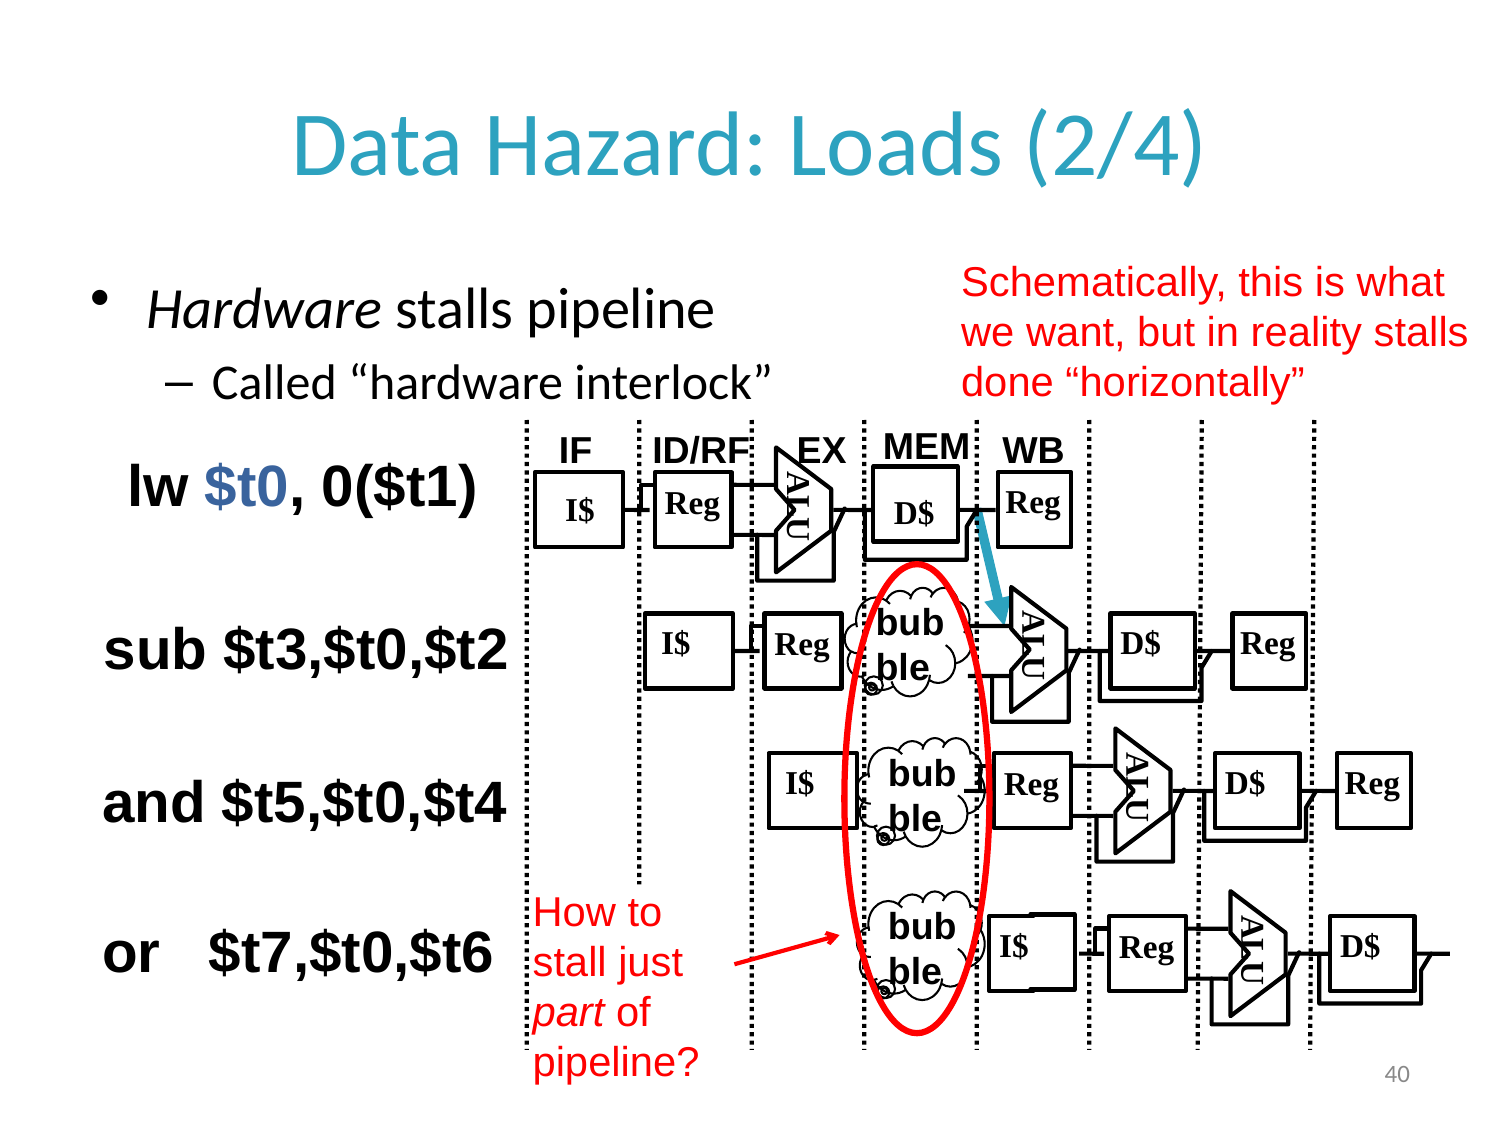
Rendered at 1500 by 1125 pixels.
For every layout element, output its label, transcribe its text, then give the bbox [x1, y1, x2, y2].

title Data Hazard: Loads (2/4) [75, 45, 1425, 233]
text_box Schematically, this is what we want, but in reality stalls done “horizontally” [946, 247, 1500, 413]
slide_number 40 [1074, 1059, 1425, 1103]
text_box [85, 415, 1451, 1051]
list Hardware stalls pipeline Called “hardware interlock” [75, 262, 946, 465]
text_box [532, 884, 840, 1035]
